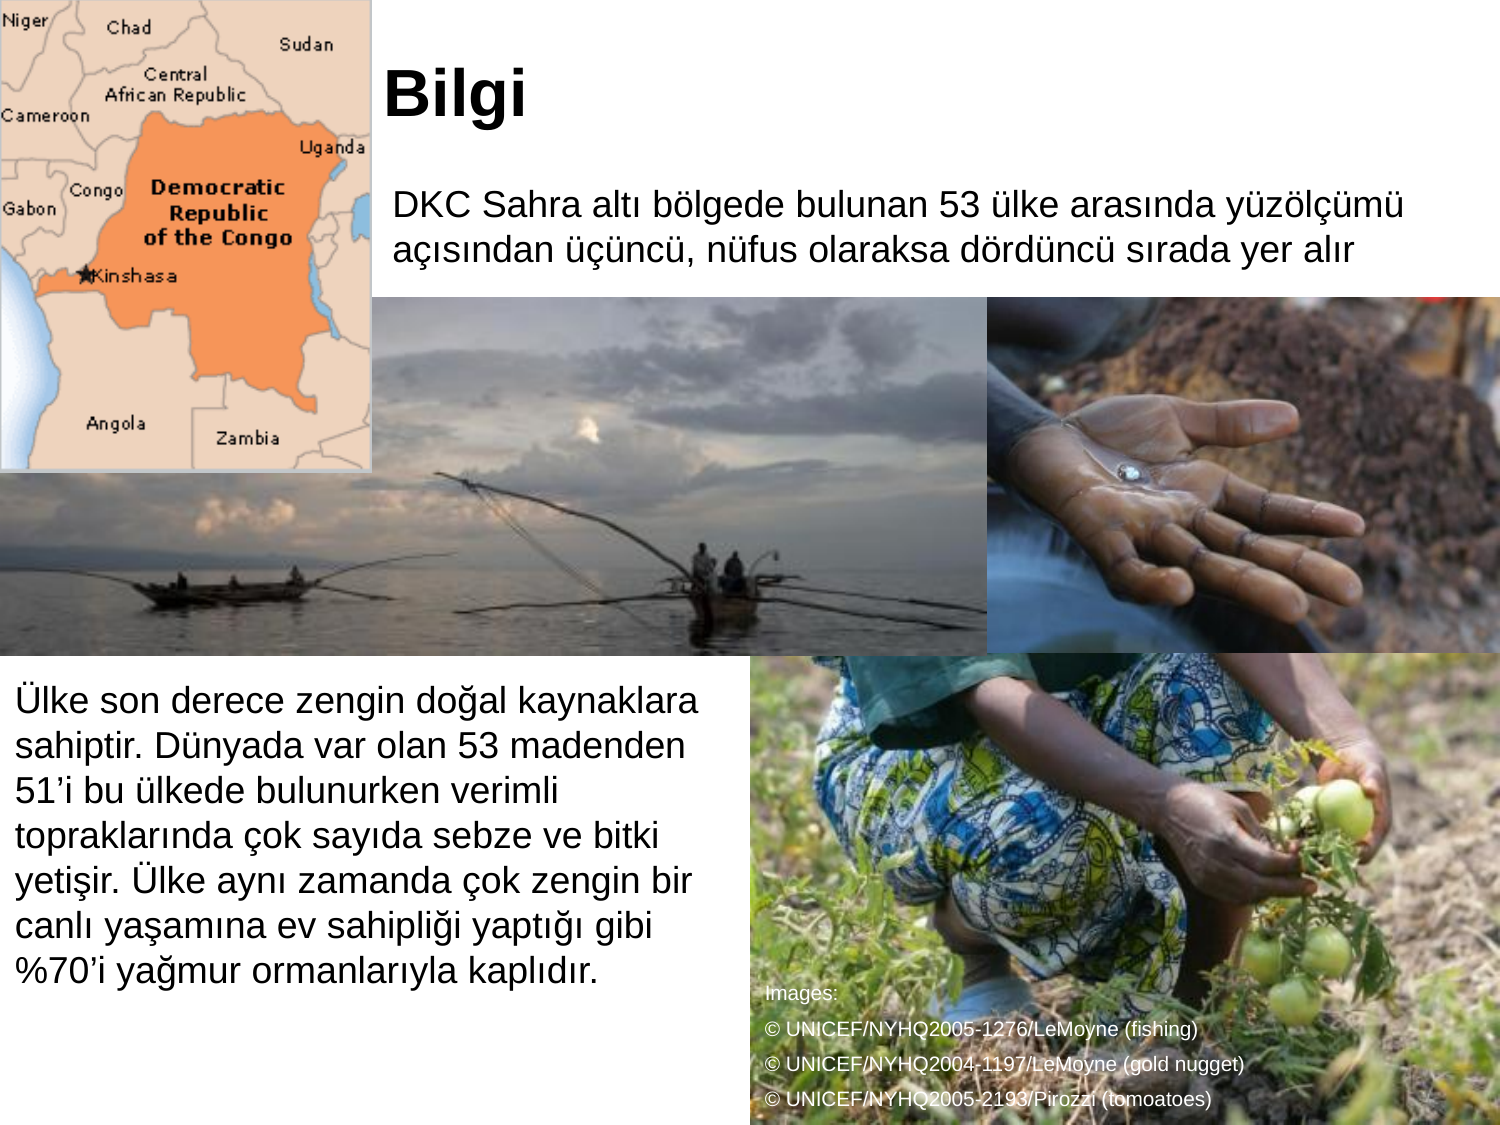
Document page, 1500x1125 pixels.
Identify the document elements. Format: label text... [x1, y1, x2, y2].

text_box DKC Sahra altı bölgede bulunan 53 ülke arasında yüzölçümü açısından üçüncü, nüfus olaraksa dördüncü sırada yer alır [377, 172, 1500, 278]
text_box Ülke son derece zengin doğal kaynaklara sahiptir. Dünyada var olan 53 madenden 51’i bu ülkede bulunurken verimli topraklarında çok sayıda sebze ve bitki yetişir. Ülke aynı zamanda çok zengin bir canlı yaşamına ev sahipliği yaptığı gibi %70’i yağmur ormanlarıyla kaplıdır. [0, 668, 744, 1056]
text_box Bilgi [376, 42, 1500, 138]
picture [0, 0, 1500, 1125]
